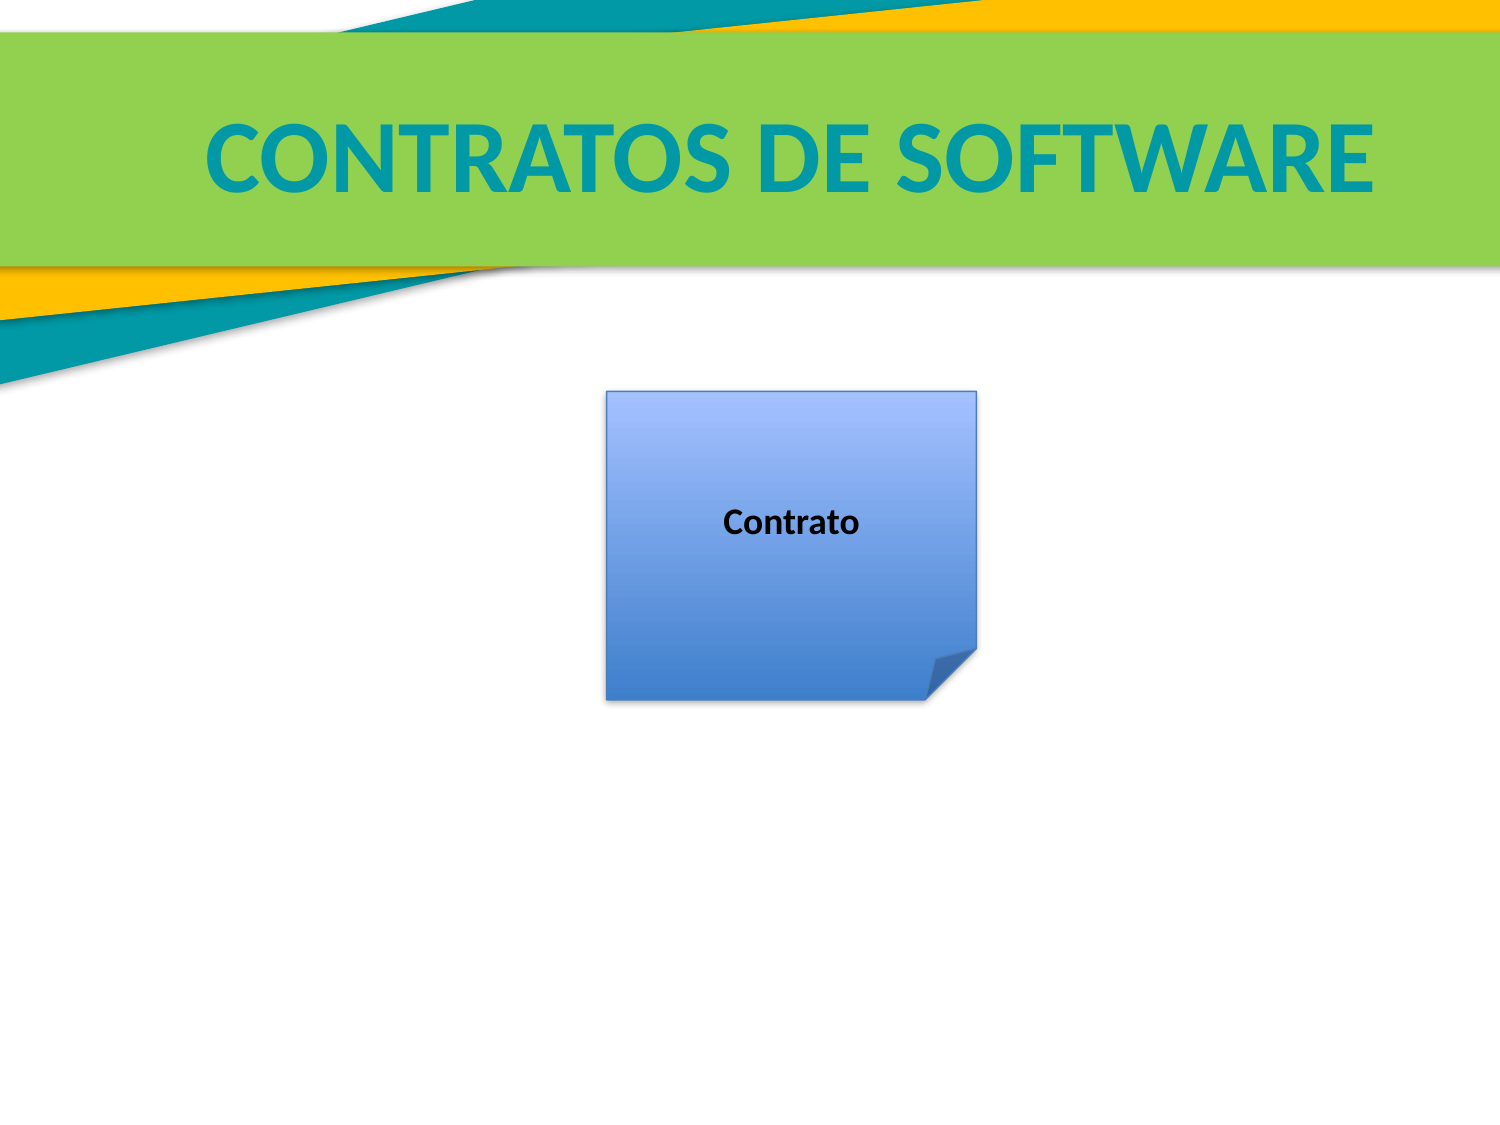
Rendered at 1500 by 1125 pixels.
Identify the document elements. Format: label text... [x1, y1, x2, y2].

text_box CONTRATOS DE SOFTWARE [190, 80, 1393, 221]
text_box Contrato [605, 390, 978, 701]
